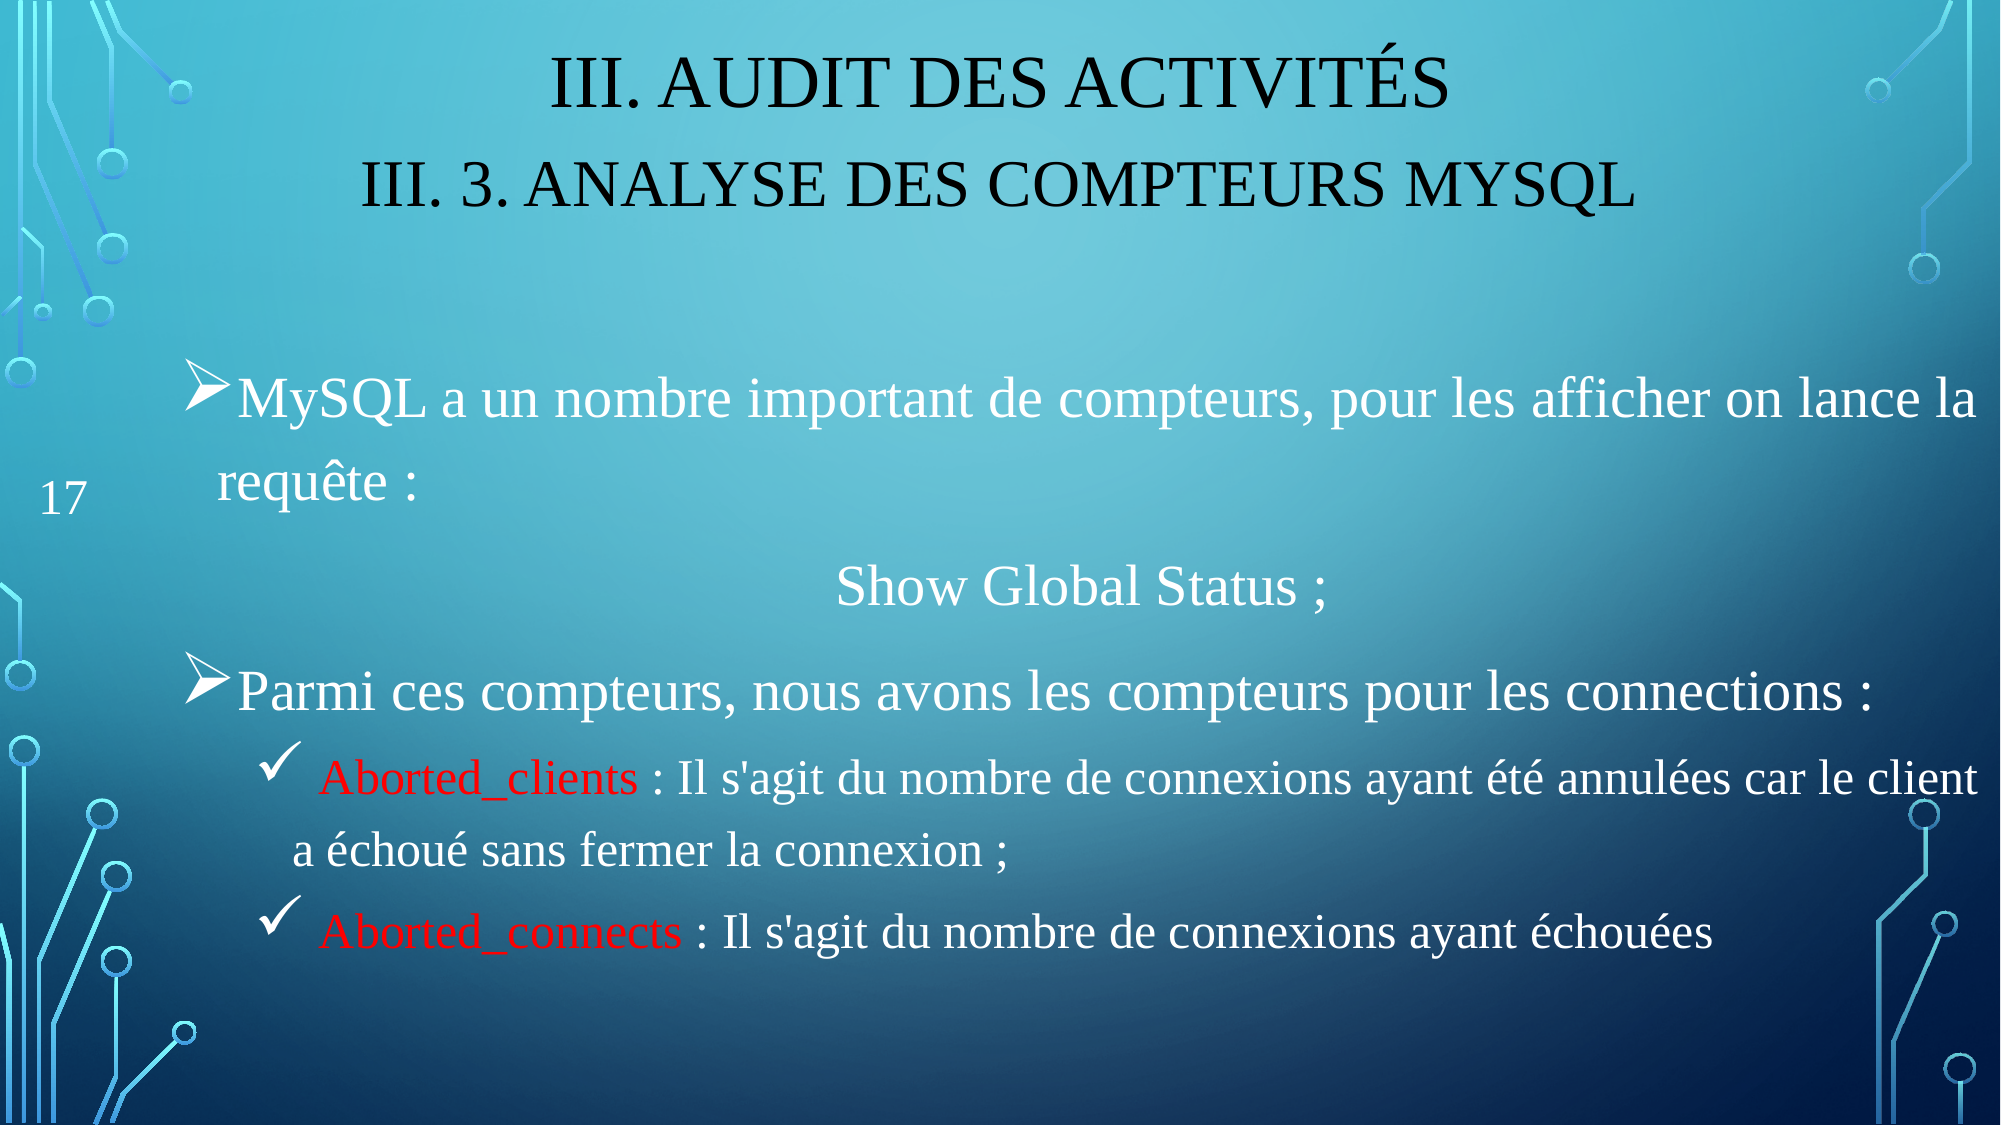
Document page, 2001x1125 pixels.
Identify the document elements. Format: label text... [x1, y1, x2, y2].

list MySQL a un nombre important de compteurs, pour les afficher on lance la requête : Show Global Status ; Parmi ces compteurs, nous avons les compteurs pour les connections : Aborted_clients : Il s'agit du nombre de connexions ayant été annulées car le client a échoué sans fermer la connexion ; Aborted_connects : Il s'agit du nombre de connexions ayant échouées [164, 337, 2000, 1006]
title III. Audit des activités [35, 0, 1967, 167]
text_box Iii. 3. analyse des compteurs mySQL [187, 130, 1813, 239]
slide_number 17 [0, 464, 127, 525]
